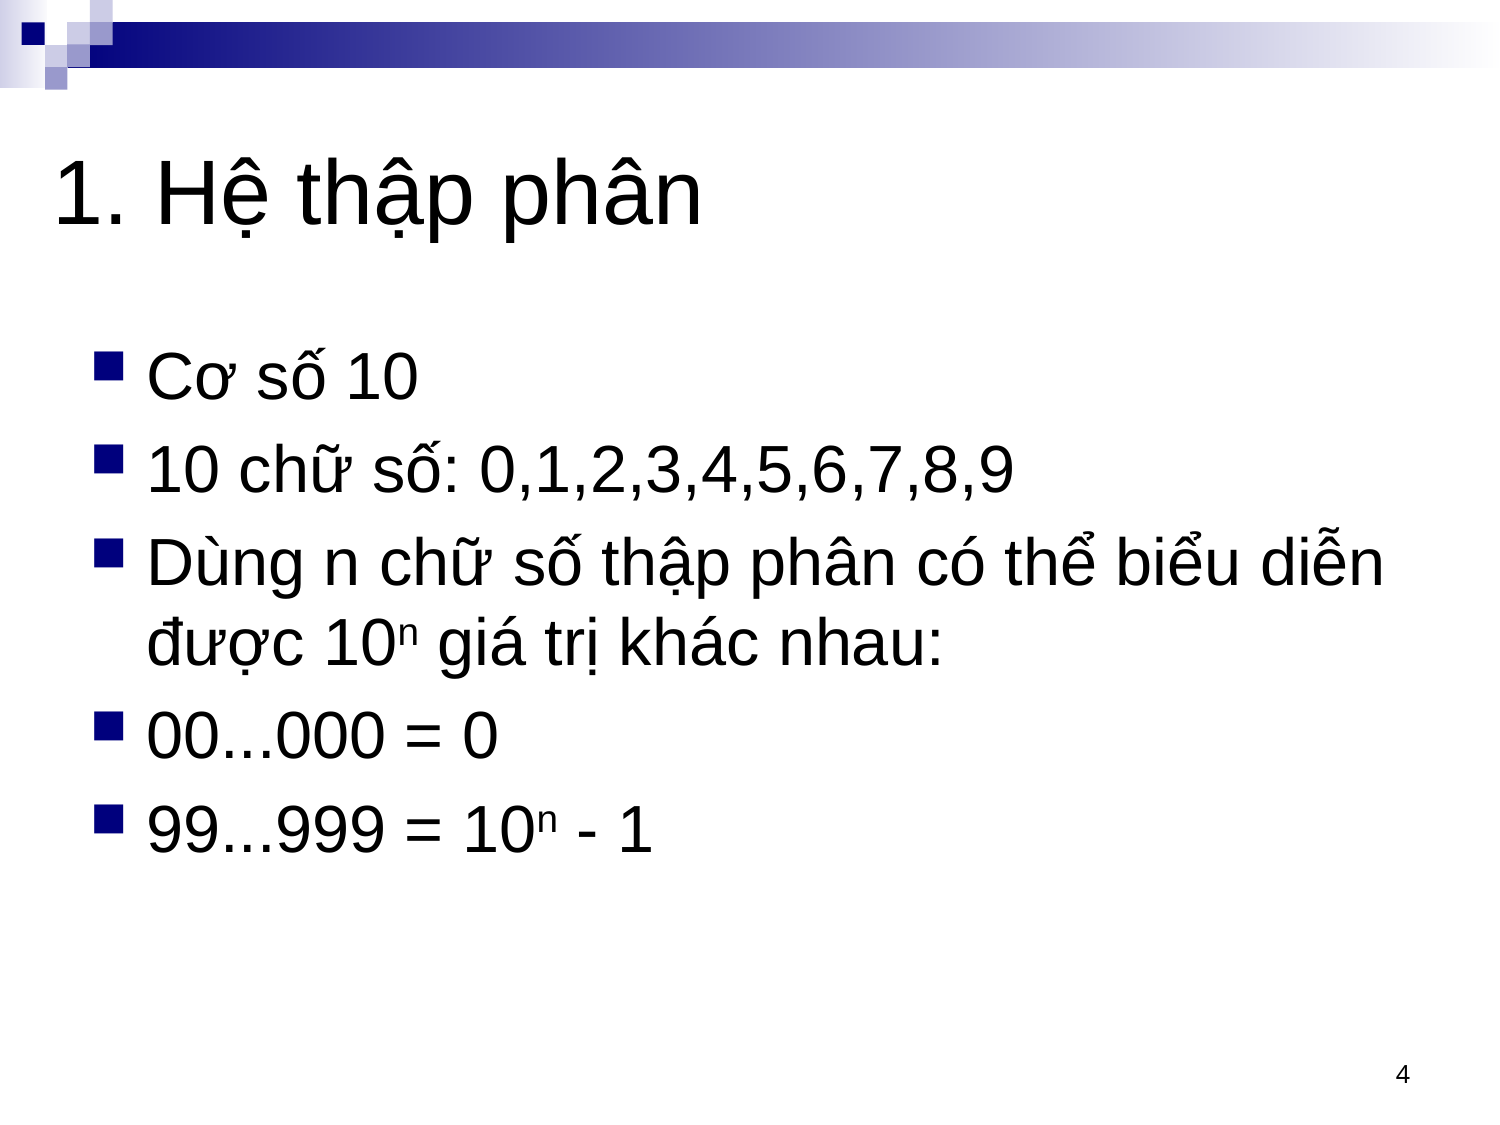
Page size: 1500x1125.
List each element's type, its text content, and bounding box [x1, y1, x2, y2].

title 1. Hệ thập phân [37, 74, 1476, 301]
list Cơ số 10 10 chữ số: 0,1,2,3,4,5,6,7,8,9 Dùng n chữ số thập phân có thể biểu diễn được 10n giá trị khác nhau: 00...000 = 0 99...999 = 10n - 1 [74, 324, 1463, 1051]
slide_number 4 [1074, 1024, 1426, 1101]
